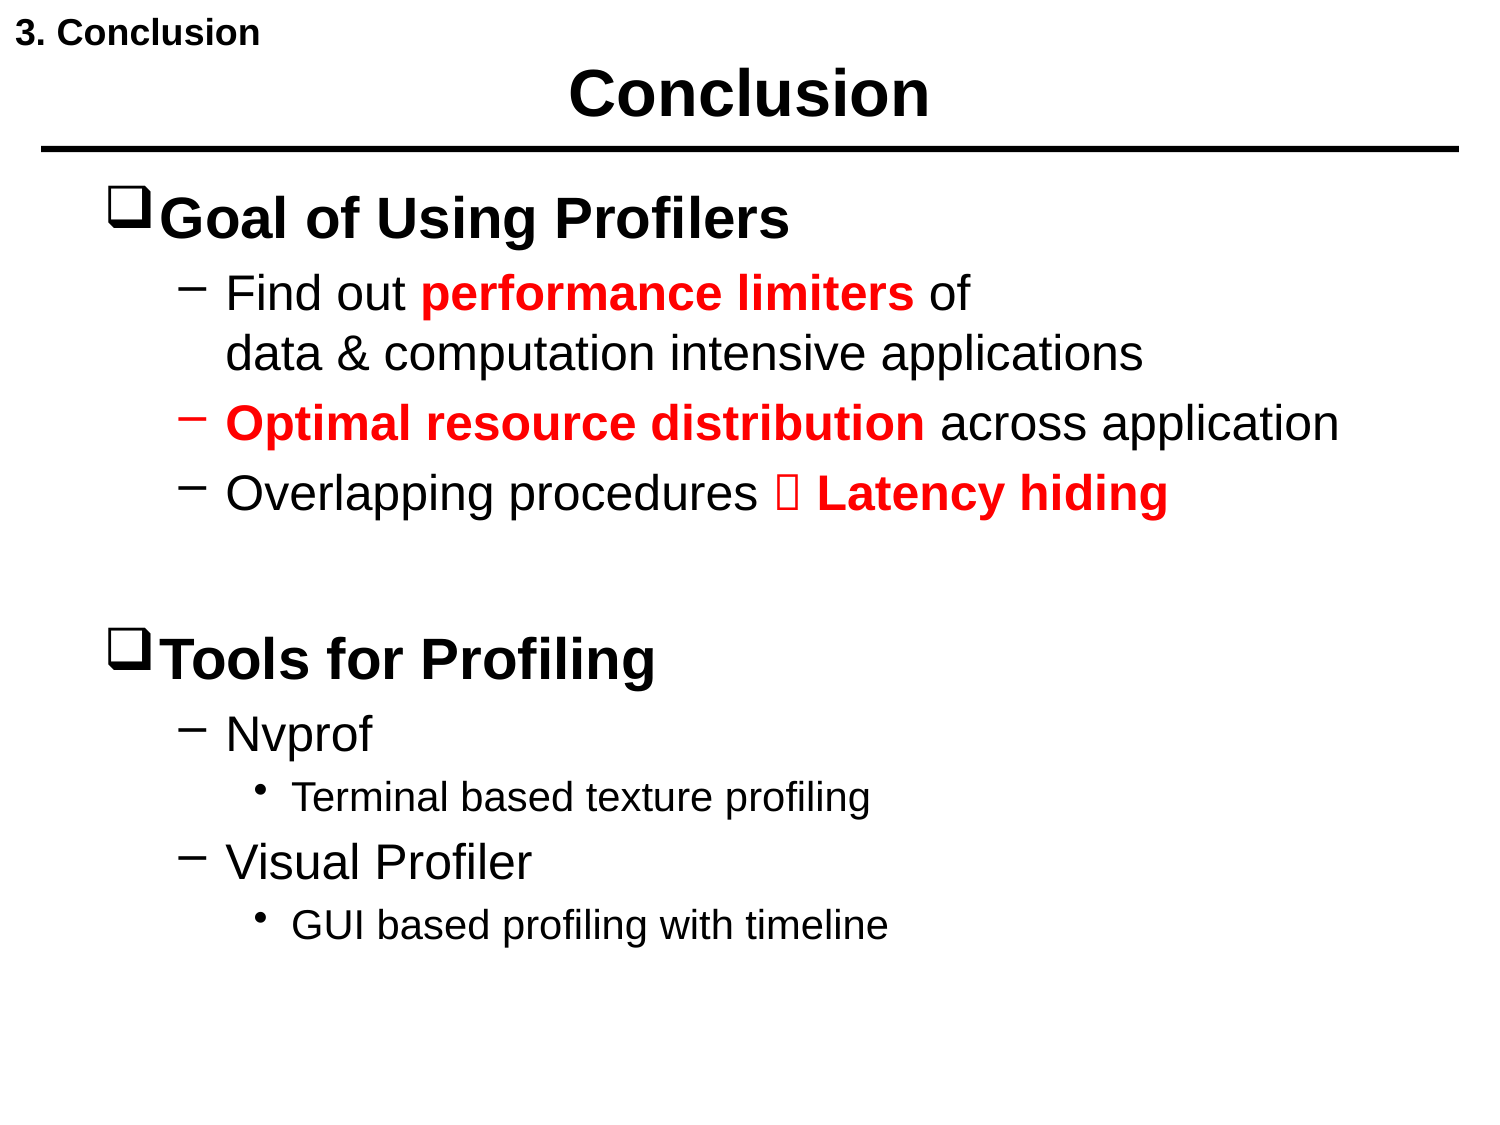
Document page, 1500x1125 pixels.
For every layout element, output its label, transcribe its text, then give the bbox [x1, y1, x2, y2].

subtitle 3. Conclusion [0, 0, 797, 47]
title Conclusion [35, 42, 1465, 137]
list Goal of Using Profilers Find out performance limiters of data & computation intensive applications Optimal resource distribution across application Overlapping procedures  Latency hiding Tools for Profiling Nvprof Terminal based texture profiling Visual Profiler GUI based profiling with timeline [88, 172, 1424, 1102]
